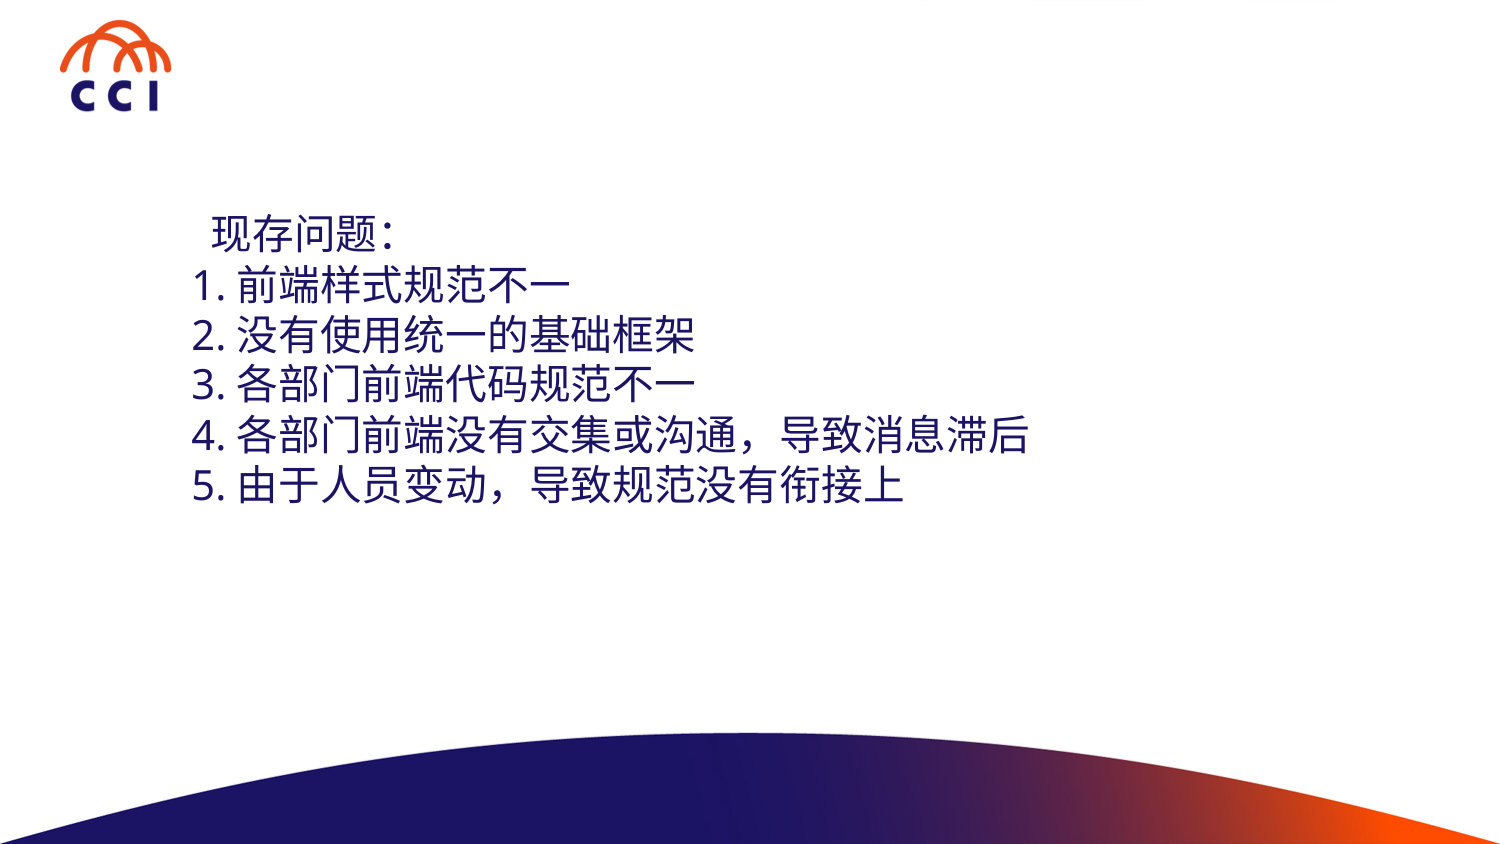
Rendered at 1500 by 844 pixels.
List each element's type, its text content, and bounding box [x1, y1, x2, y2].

picture [0, 0, 1500, 844]
title 现存问题： 1.前端样式规范不一 2.没有使用统一的基础框架 3.各部门前端代码规范不一 4.各部门前端没有交集或沟通，导致消息滞后 5.由于人员变动，导致规范没有衔接上 [176, 200, 1342, 706]
